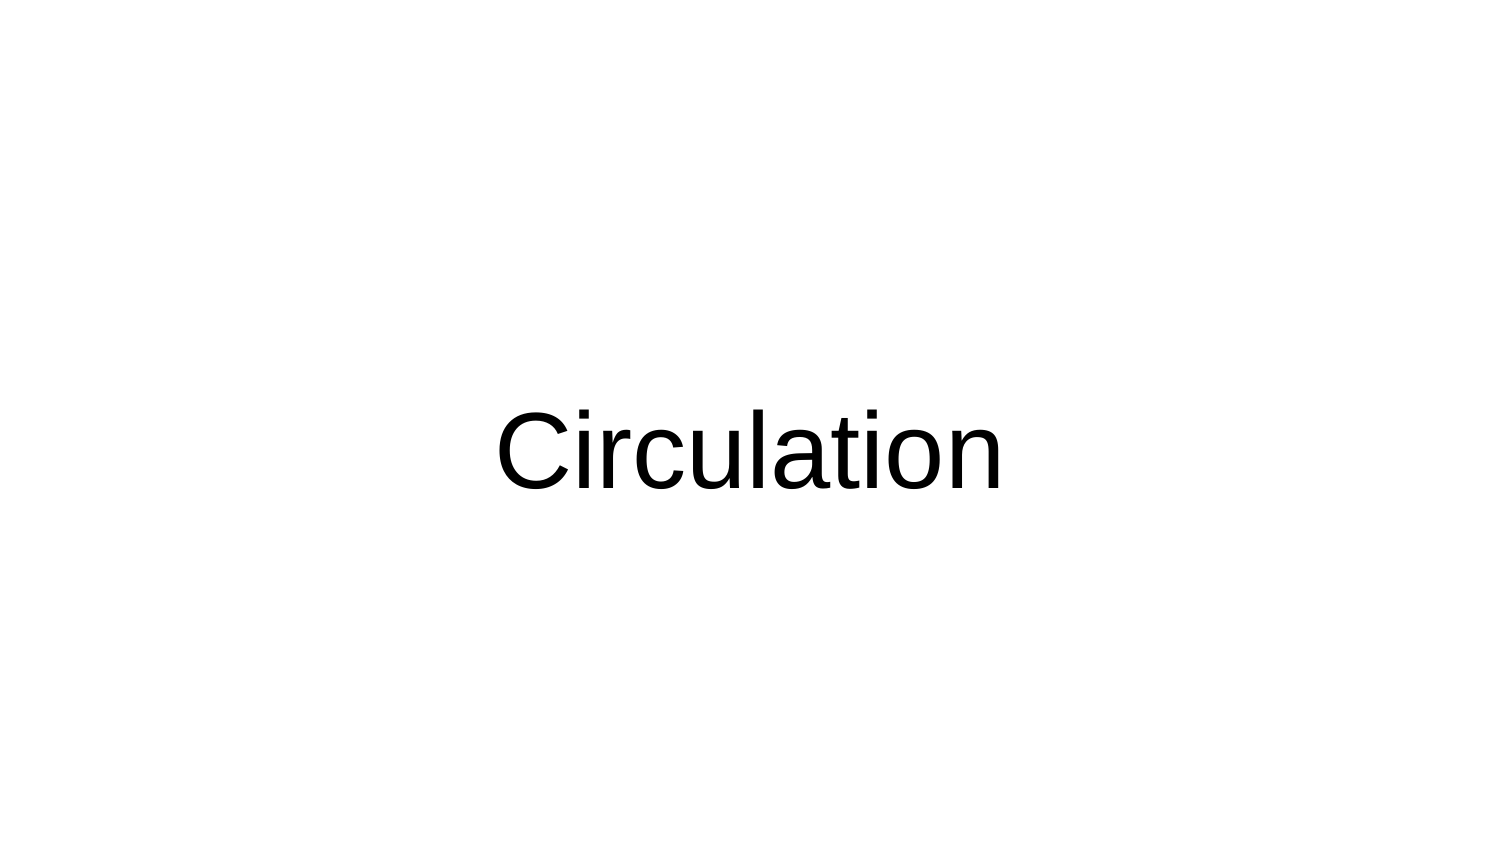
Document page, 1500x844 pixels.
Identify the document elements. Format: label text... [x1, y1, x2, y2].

title Circulation [51, 276, 1449, 614]
